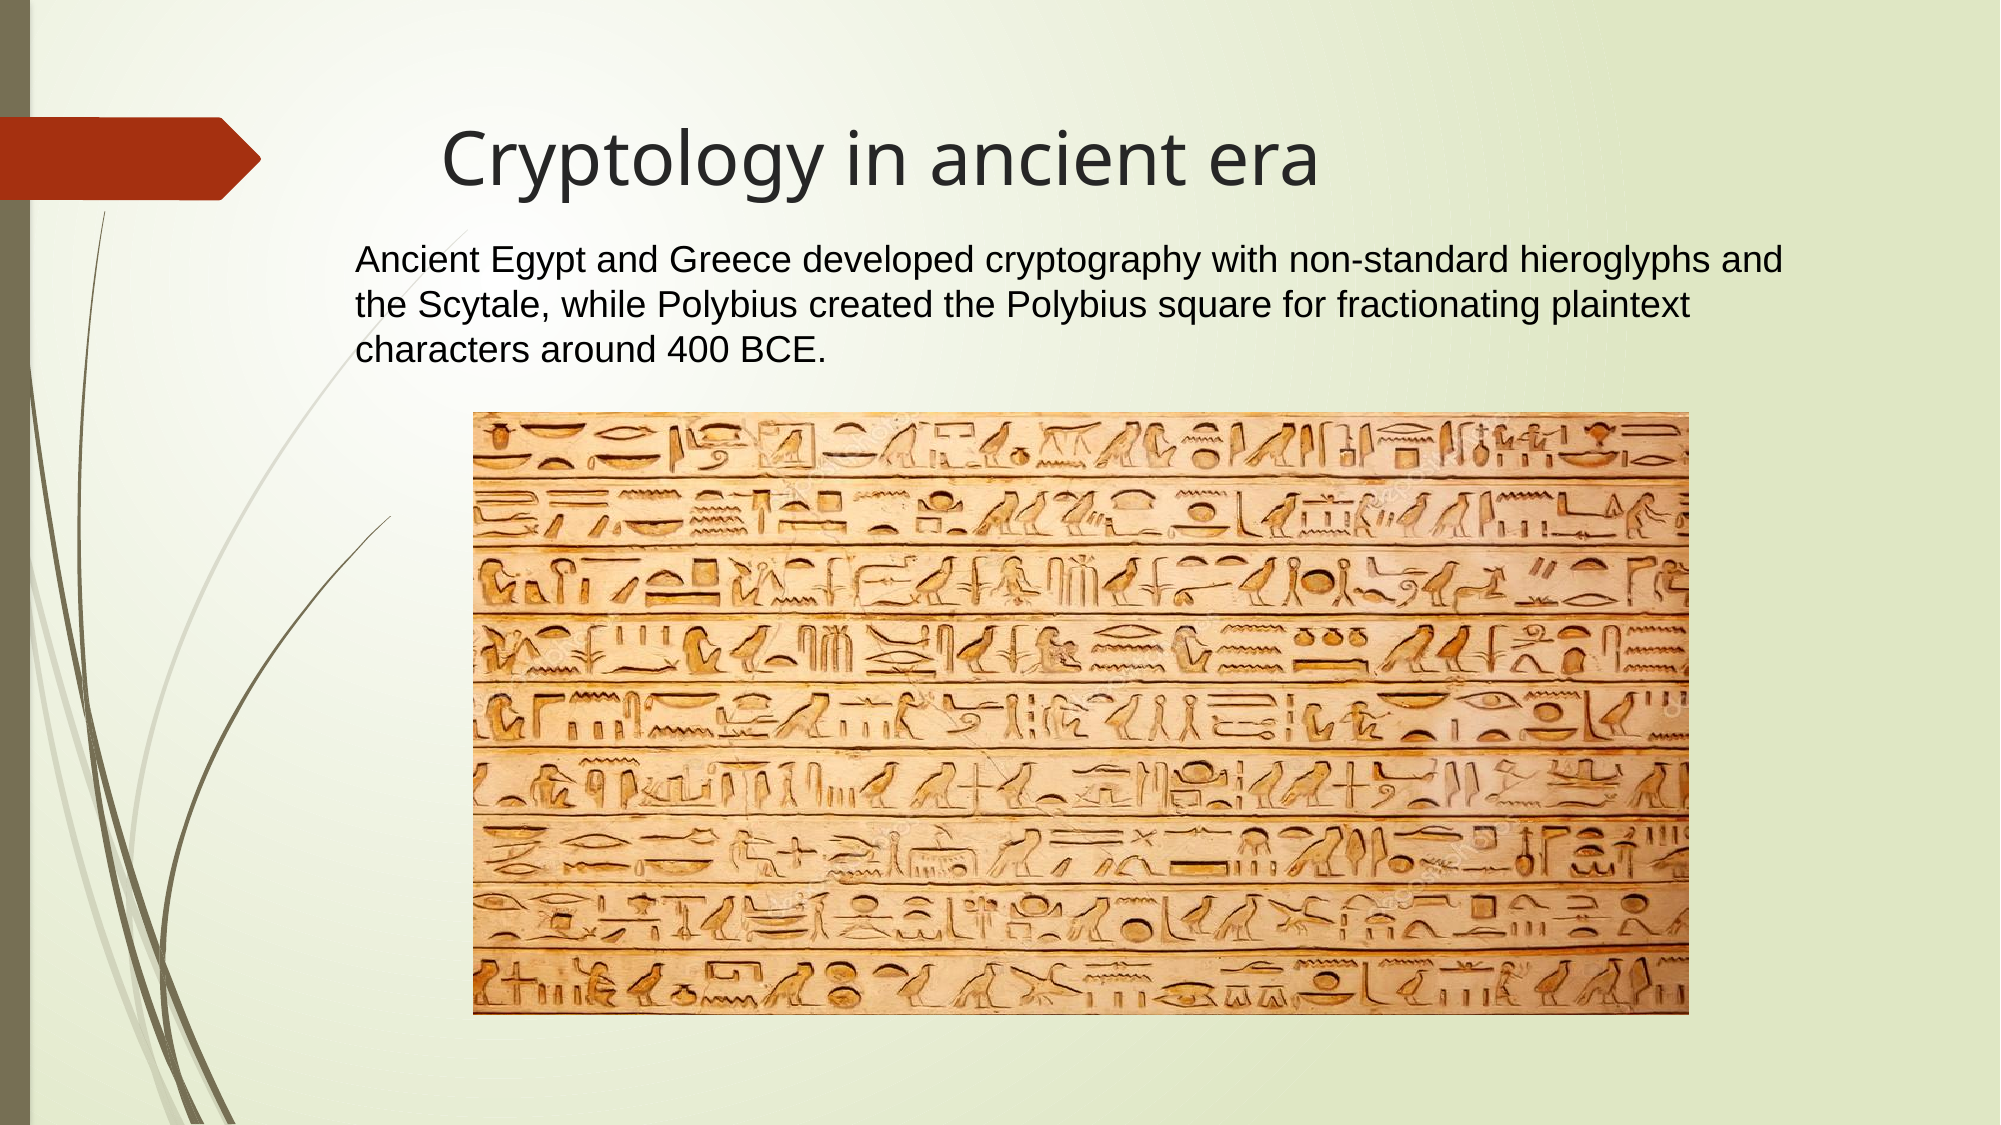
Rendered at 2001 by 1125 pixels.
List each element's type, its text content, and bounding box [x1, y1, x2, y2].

picture [472, 412, 1689, 1015]
title Cryptology in ancient era [425, 102, 1888, 313]
text_box Ancient Egypt and Greece developed cryptography with non-standard hieroglyphs and the Scytale, while Polybius created the Polybius square for fractionating plaintext characters around 400 BCE. [340, 227, 1859, 378]
